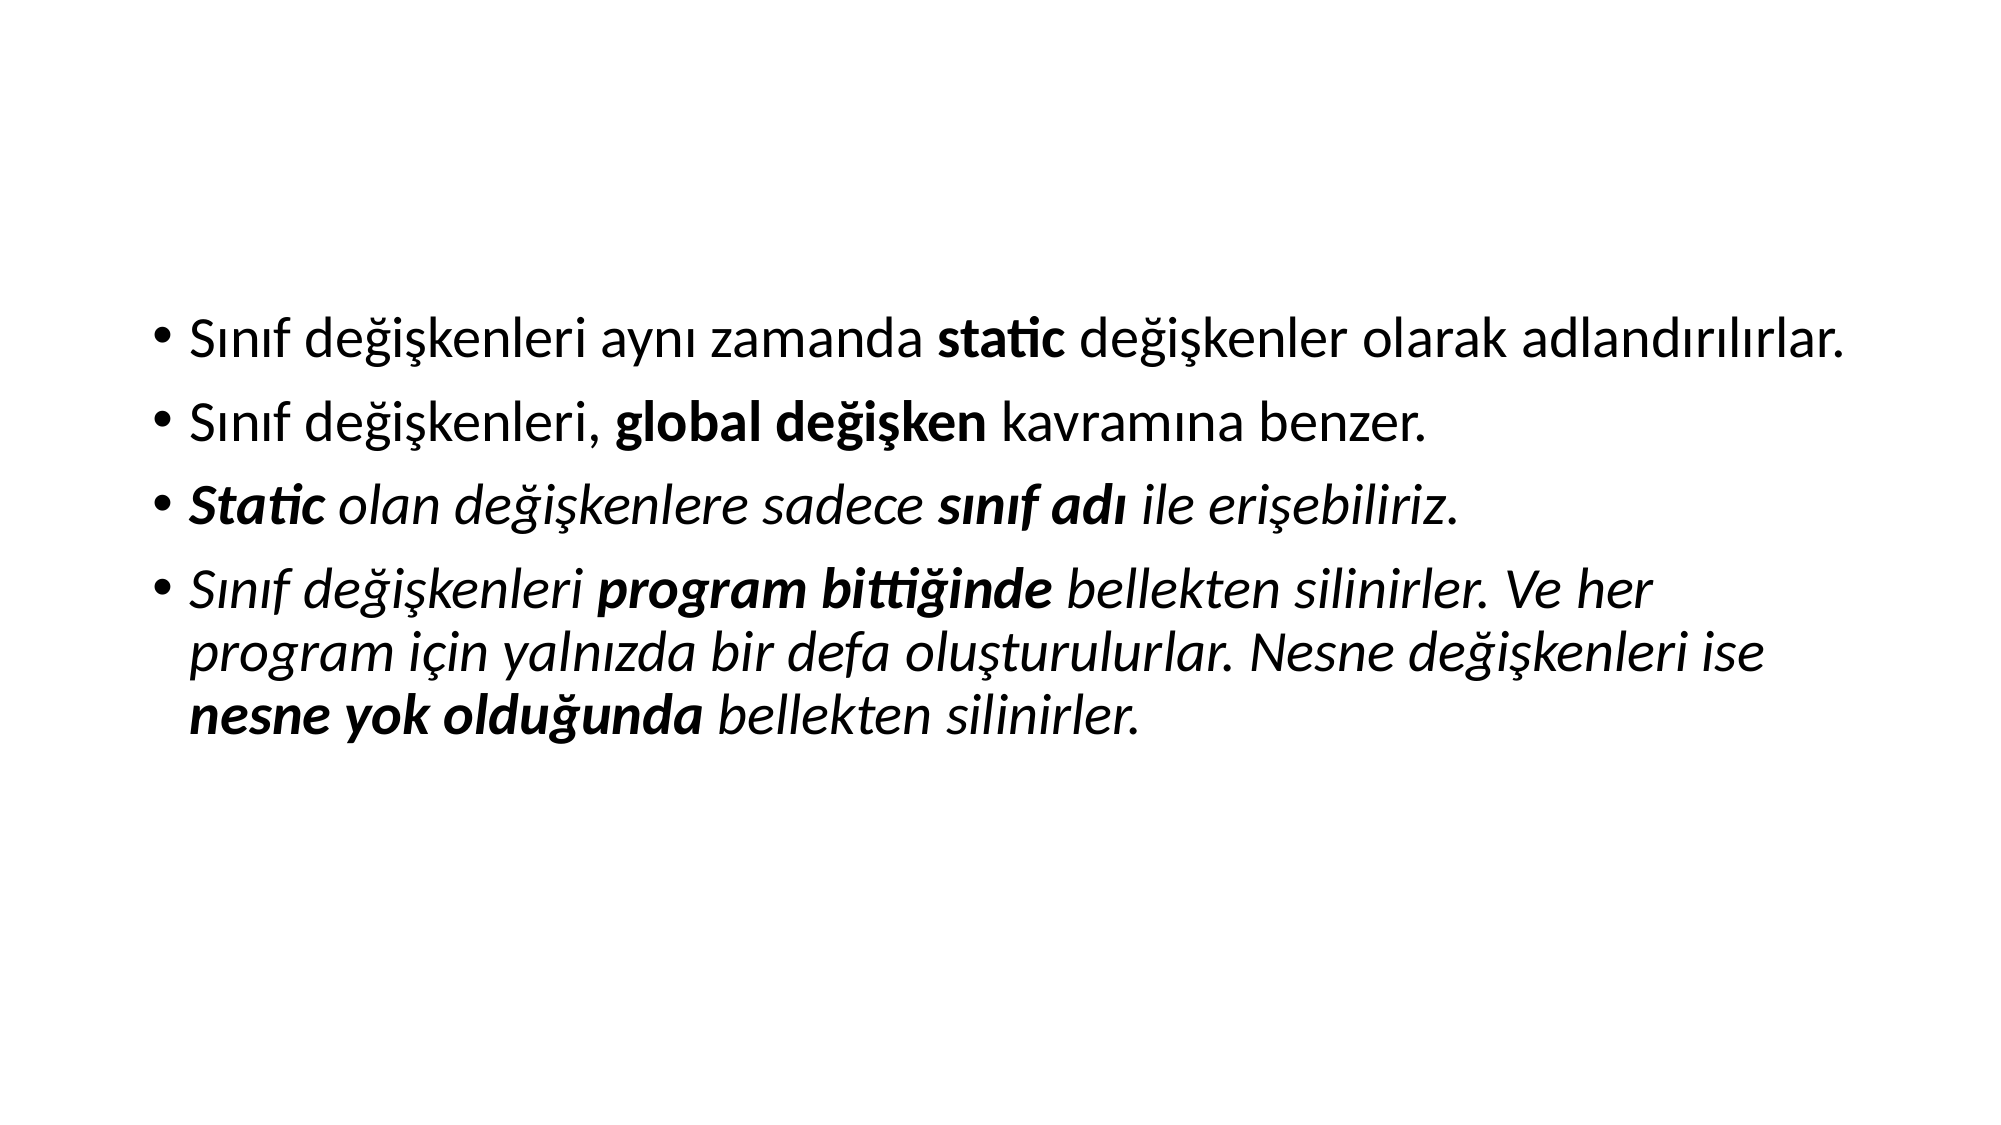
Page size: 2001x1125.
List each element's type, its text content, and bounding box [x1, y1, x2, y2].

list Sınıf değişkenleri aynı zamanda static değişkenler olarak adlandırılırlar. Sınıf değişkenleri, global değişken kavramına benzer. Static olan değişkenlere sadece sınıf adı ile erişebiliriz. Sınıf değişkenleri program bittiğinde bellekten silinirler. Ve her program için yalnızda bir defa oluşturulurlar. Nesne değişkenleri ise nesne yok olduğunda bellekten silinirler. [137, 299, 1863, 1097]
